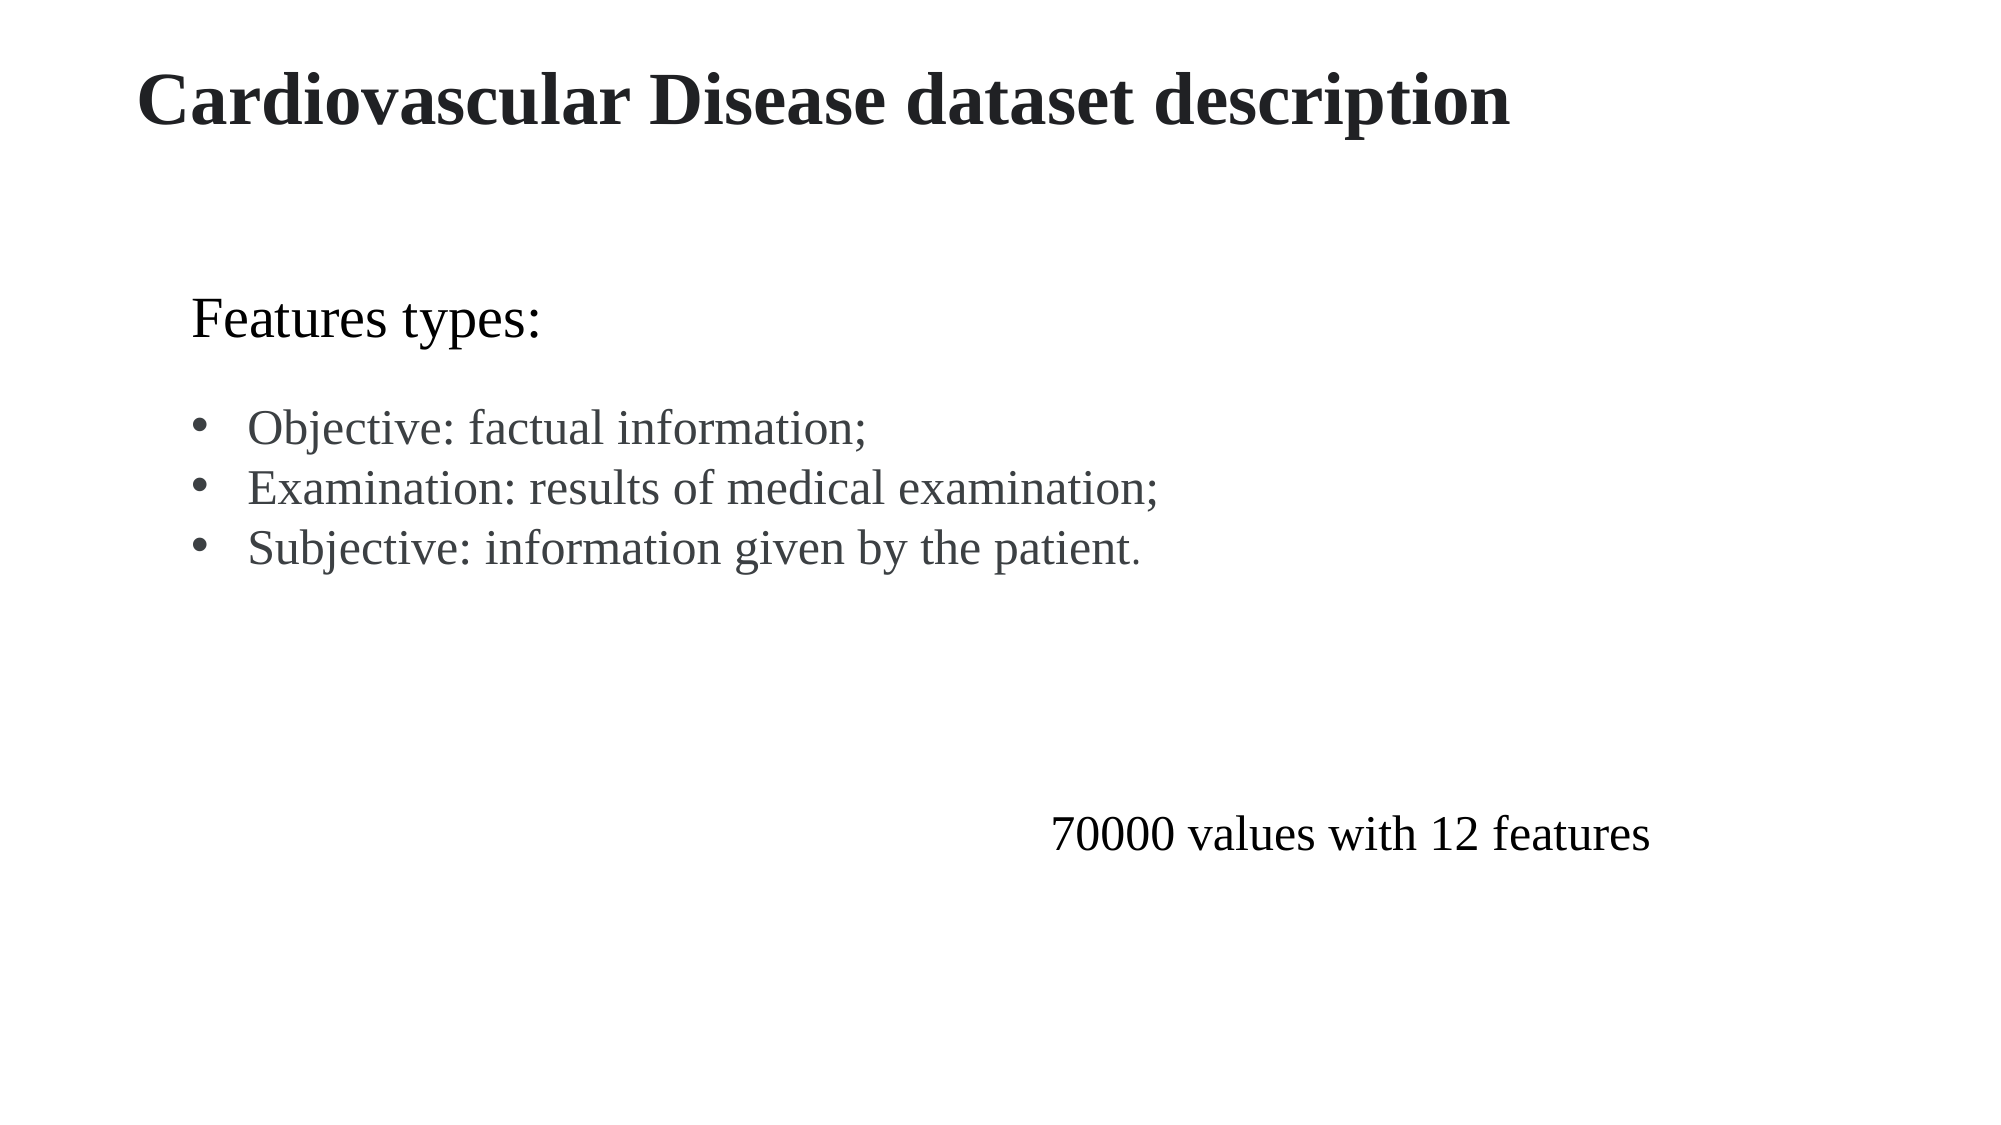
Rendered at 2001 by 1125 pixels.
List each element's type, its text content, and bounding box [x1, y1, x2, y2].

text_box 70000 values with 12 features [1035, 792, 1667, 868]
text_box Cardiovascular Disease dataset description [121, 41, 1570, 192]
text_box Features types: Objective: factual information; Examination: results of medical examination; Subjective: information given by the patient. [176, 271, 1188, 582]
